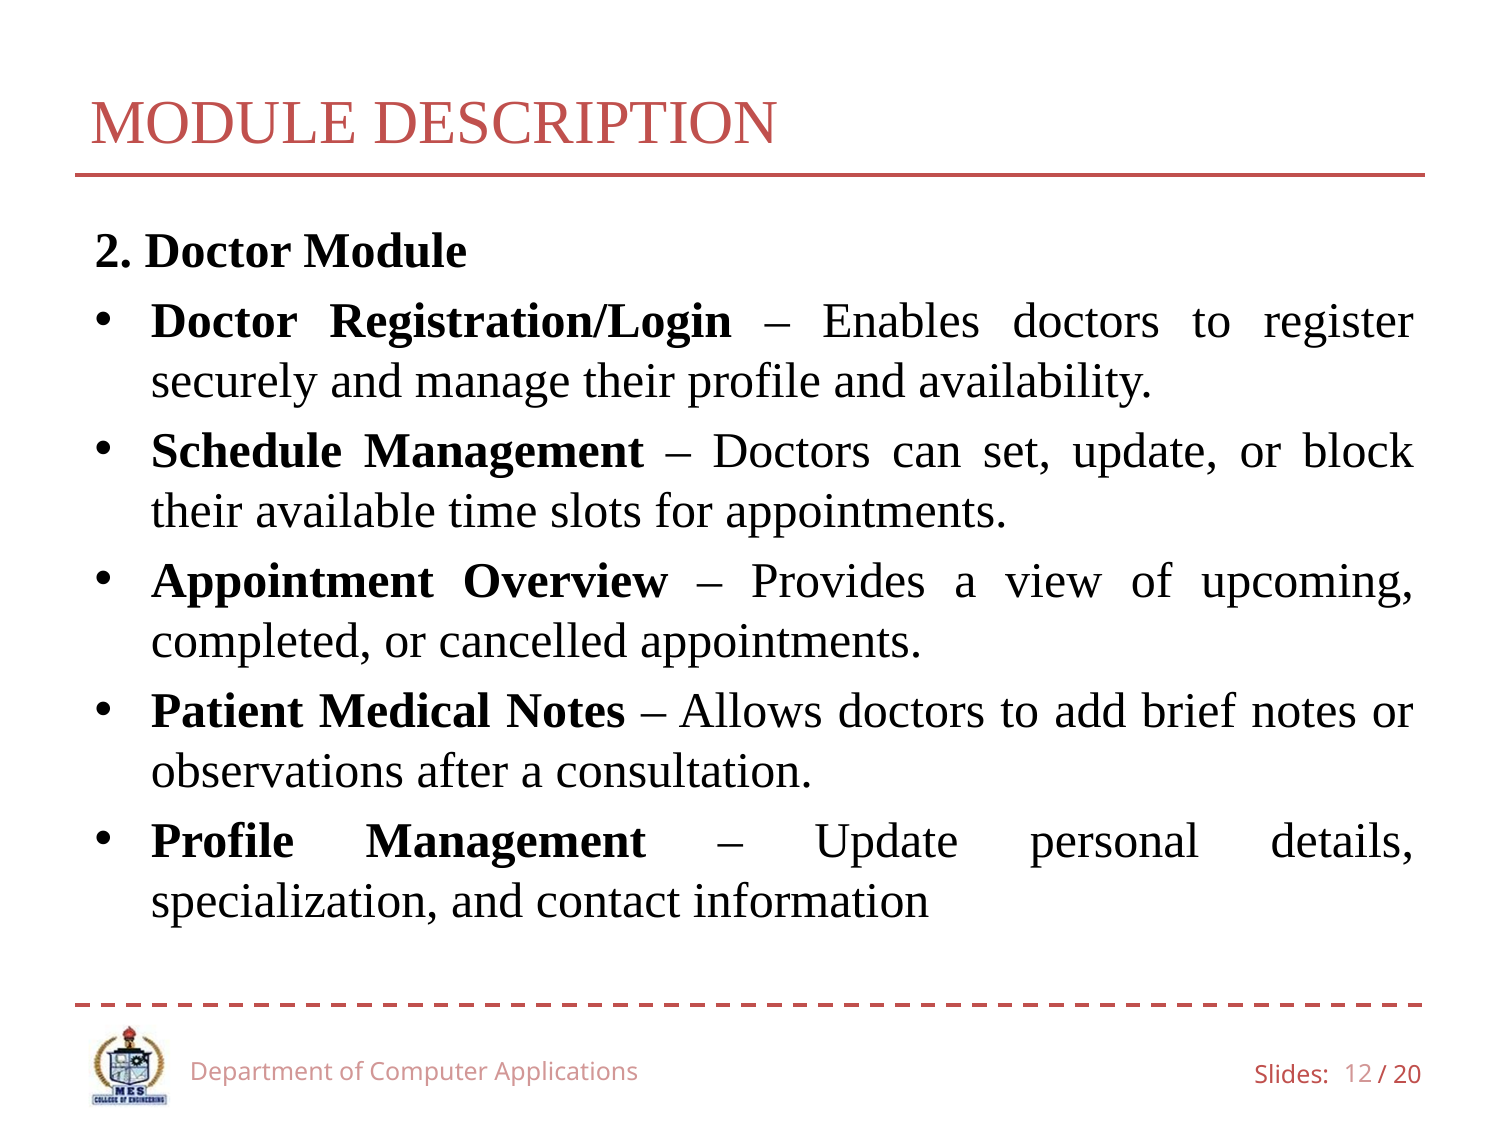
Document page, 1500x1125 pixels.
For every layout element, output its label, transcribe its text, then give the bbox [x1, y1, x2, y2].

slide_number 12 [1325, 1044, 1388, 1105]
picture [87, 1023, 171, 1109]
title MODULE DESCRIPTION [73, 48, 1427, 189]
footer Department of Computer Applications [174, 1042, 675, 1103]
list 2. Doctor Module Doctor Registration/Login – Enables doctors to register securely and manage their profile and availability. Schedule Management – Doctors can set, update, or block their available time slots for appointments. Appointment Overview – Provides a view of upcoming, completed, or cancelled appointments. Patient Medical Notes – Allows doctors to add brief notes or observations after a consultation. Profile Management – Update personal details, specialization, and contact information [79, 210, 1430, 1023]
